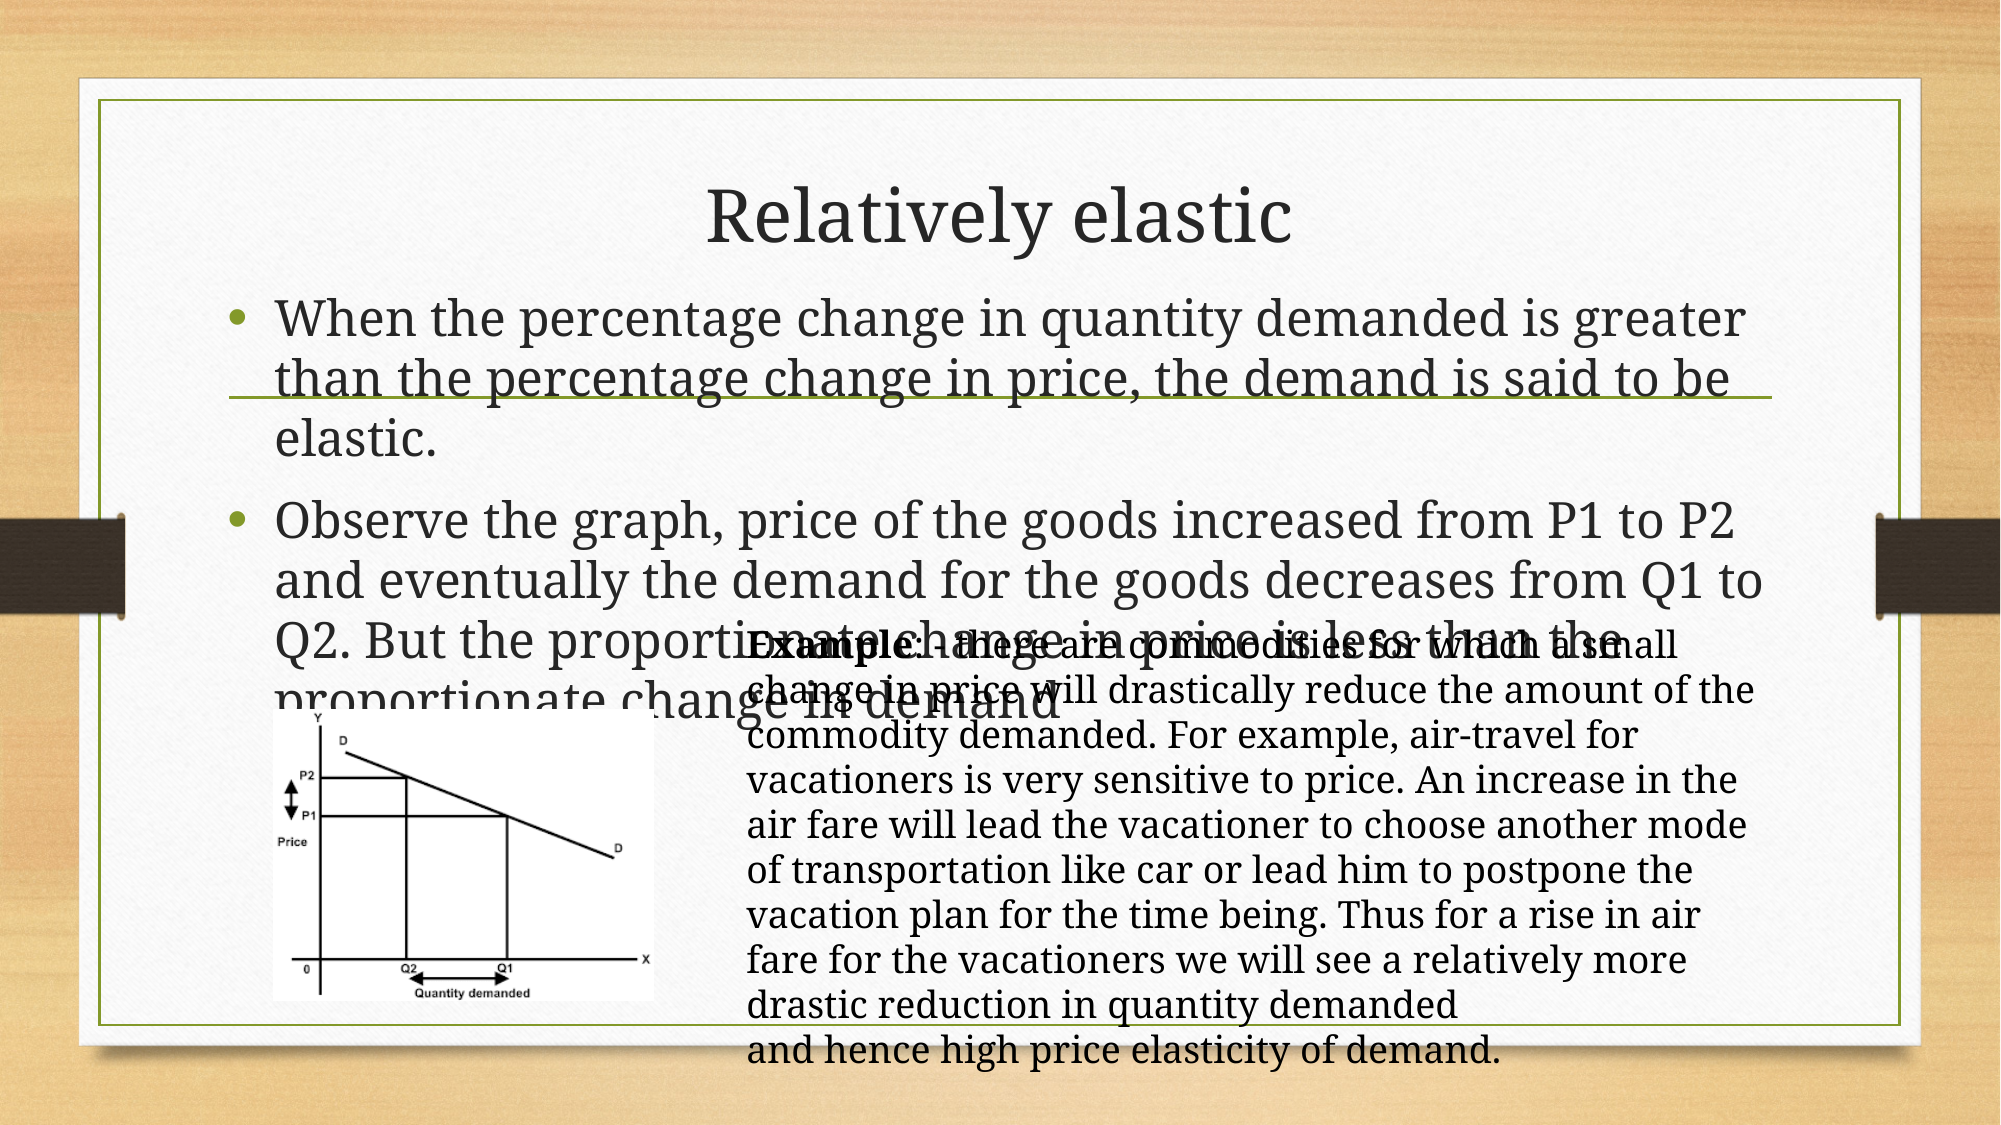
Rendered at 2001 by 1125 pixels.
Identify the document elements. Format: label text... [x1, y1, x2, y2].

picture [0, 0, 2001, 1125]
title Relatively elastic [212, 161, 1788, 265]
text_box Example: - there are commodities for which a small change in price will drastically reduce the amount of the commodity demanded. For example, air-travel for vacationers is very sensitive to price. An increase in the air fare will lead the vacationer to choose another mode of transportation like car or lead him to postpone the vacation plan for the time being. Thus for a rise in air fare for the vacationers we will see a relatively more drastic reduction in quantity demanded and hence high price elasticity of demand. [731, 614, 1783, 1079]
list When the percentage change in quantity demanded is greater than the percentage change in price, the demand is said to be elastic. Observe the graph, price of the goods increased from P1 to P2 and eventually the demand for the goods decreases from Q1 to Q2. But the proportionate change in price is less than the proportionate change in demand [212, 278, 1788, 964]
